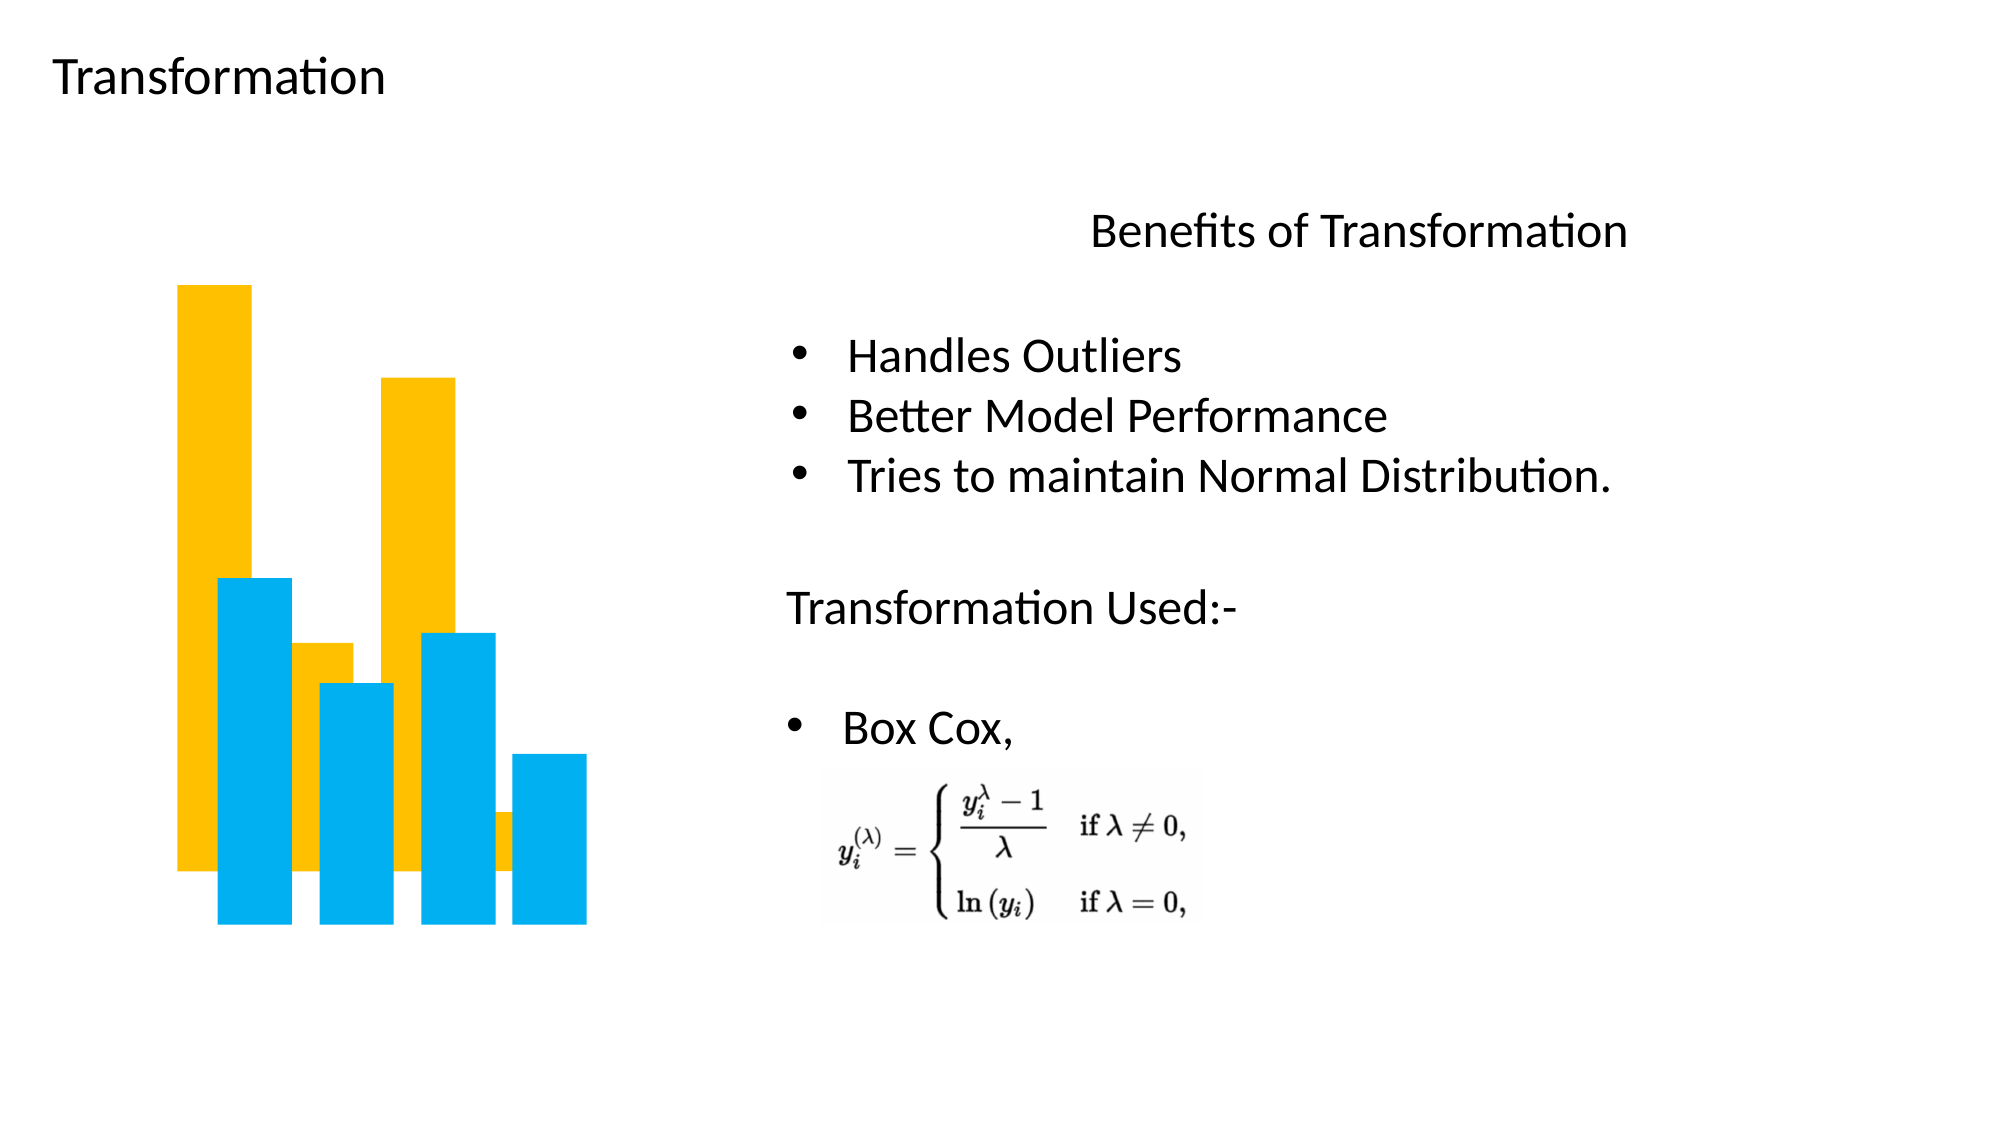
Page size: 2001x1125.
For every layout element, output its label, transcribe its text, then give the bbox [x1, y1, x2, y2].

text_box Transformation Used:- Box Cox, [771, 567, 1253, 822]
text_box Benefits of Transformation [1075, 190, 1644, 266]
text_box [217, 578, 587, 925]
picture [821, 767, 1202, 925]
text_box Transformation [37, 32, 403, 113]
text_box Handles Outliers Better Model Performance Tries to maintain Normal Distribution. [776, 315, 1628, 511]
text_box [177, 285, 547, 872]
